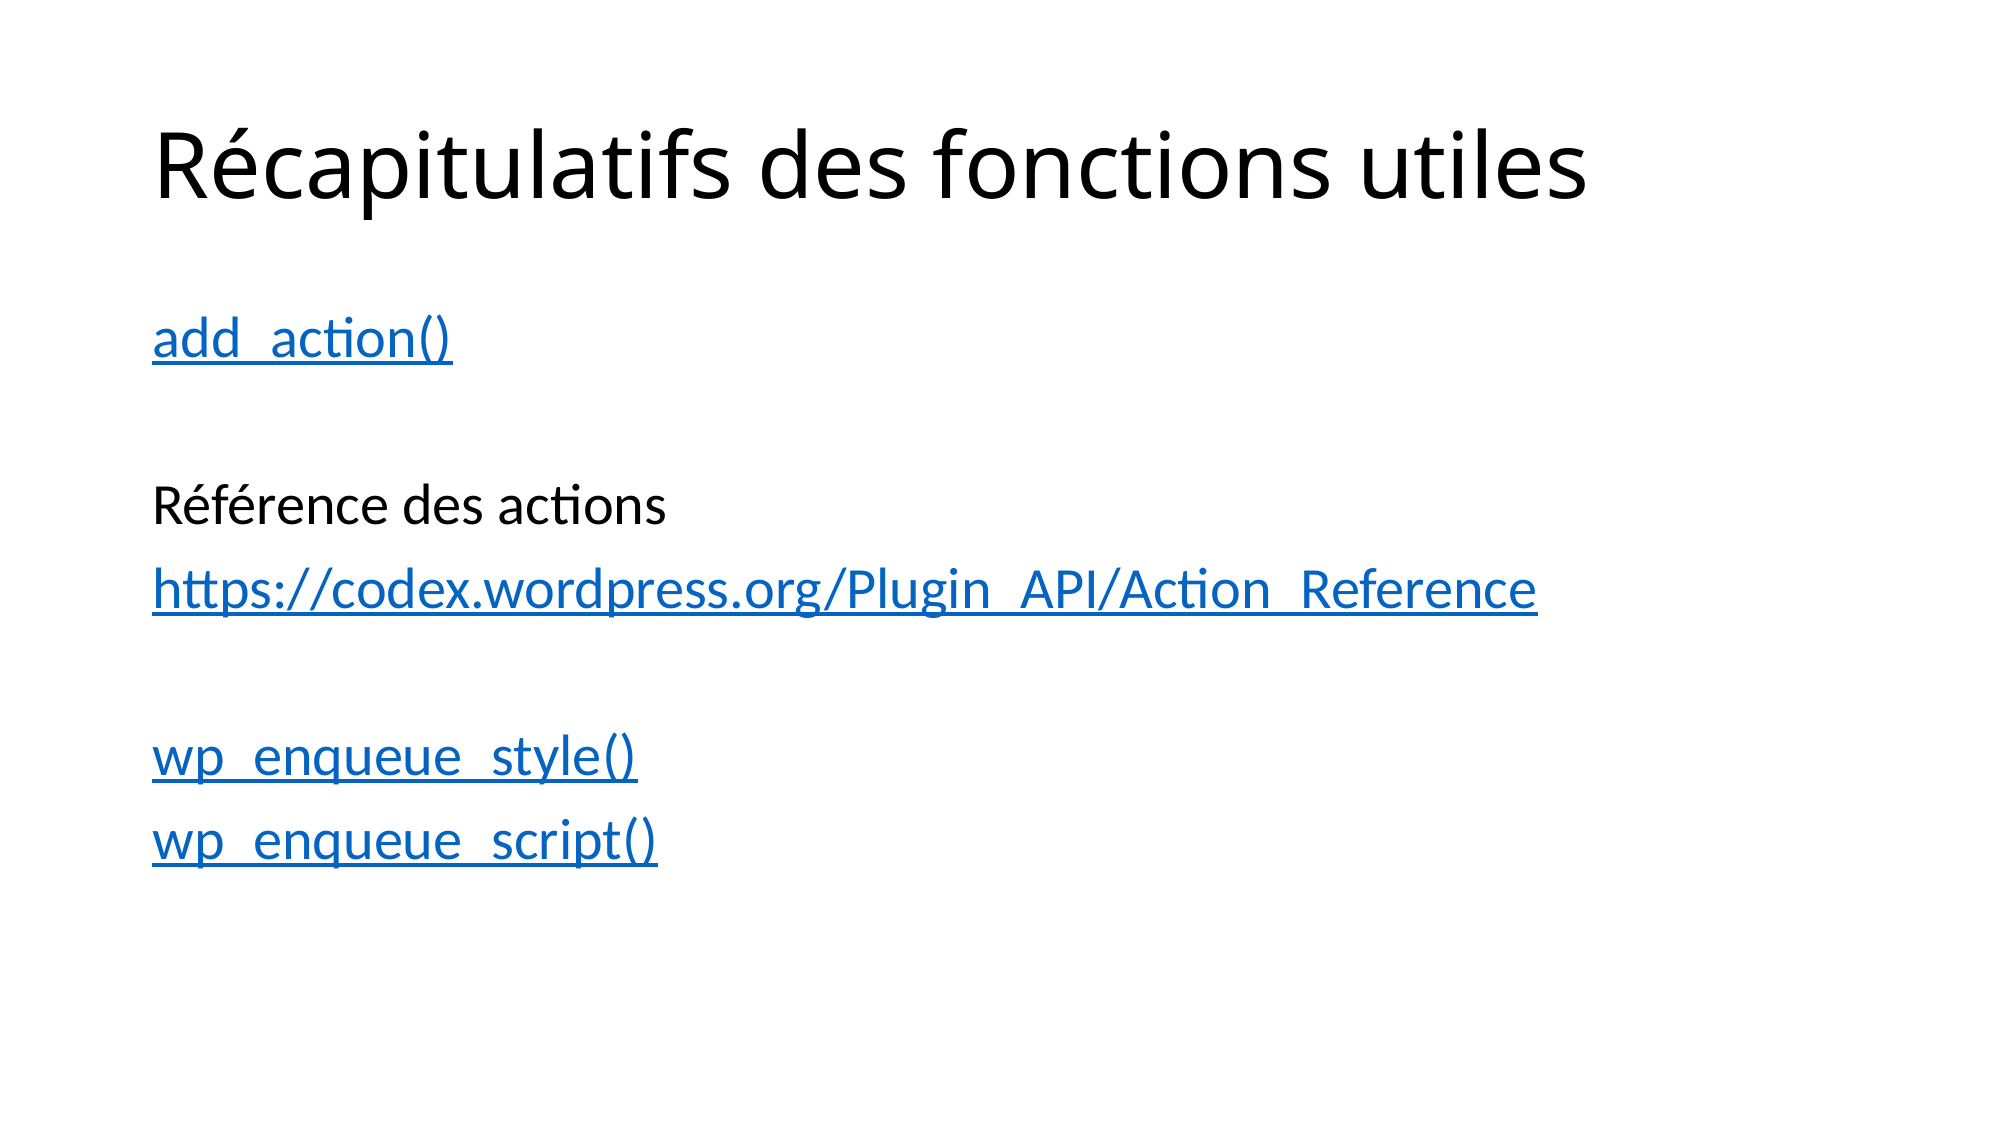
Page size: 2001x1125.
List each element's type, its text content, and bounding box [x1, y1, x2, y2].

list add_action() Référence des actions https://codex.wordpress.org/Plugin_API/Action_Reference wp_enqueue_style() wp_enqueue_script() [137, 299, 1863, 1014]
title Récapitulatifs des fonctions utiles [137, 59, 1863, 278]
